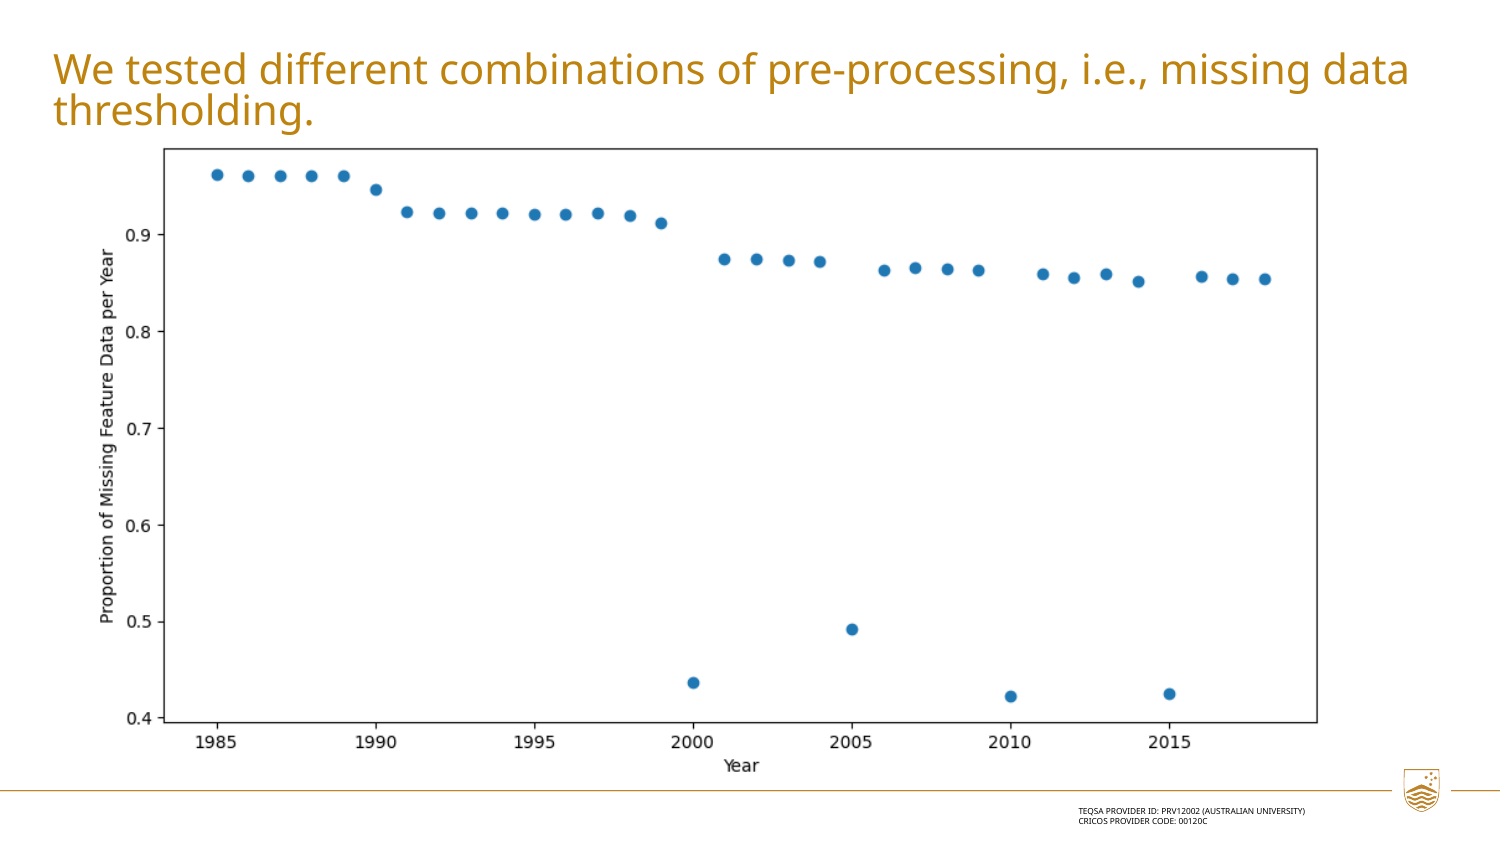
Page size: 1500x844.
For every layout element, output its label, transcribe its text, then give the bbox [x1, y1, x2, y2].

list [88, 136, 1329, 788]
picture [0, 769, 1500, 812]
title We tested different combinations of pre-processing, i.e., missing data thresholding. [53, 53, 1444, 119]
